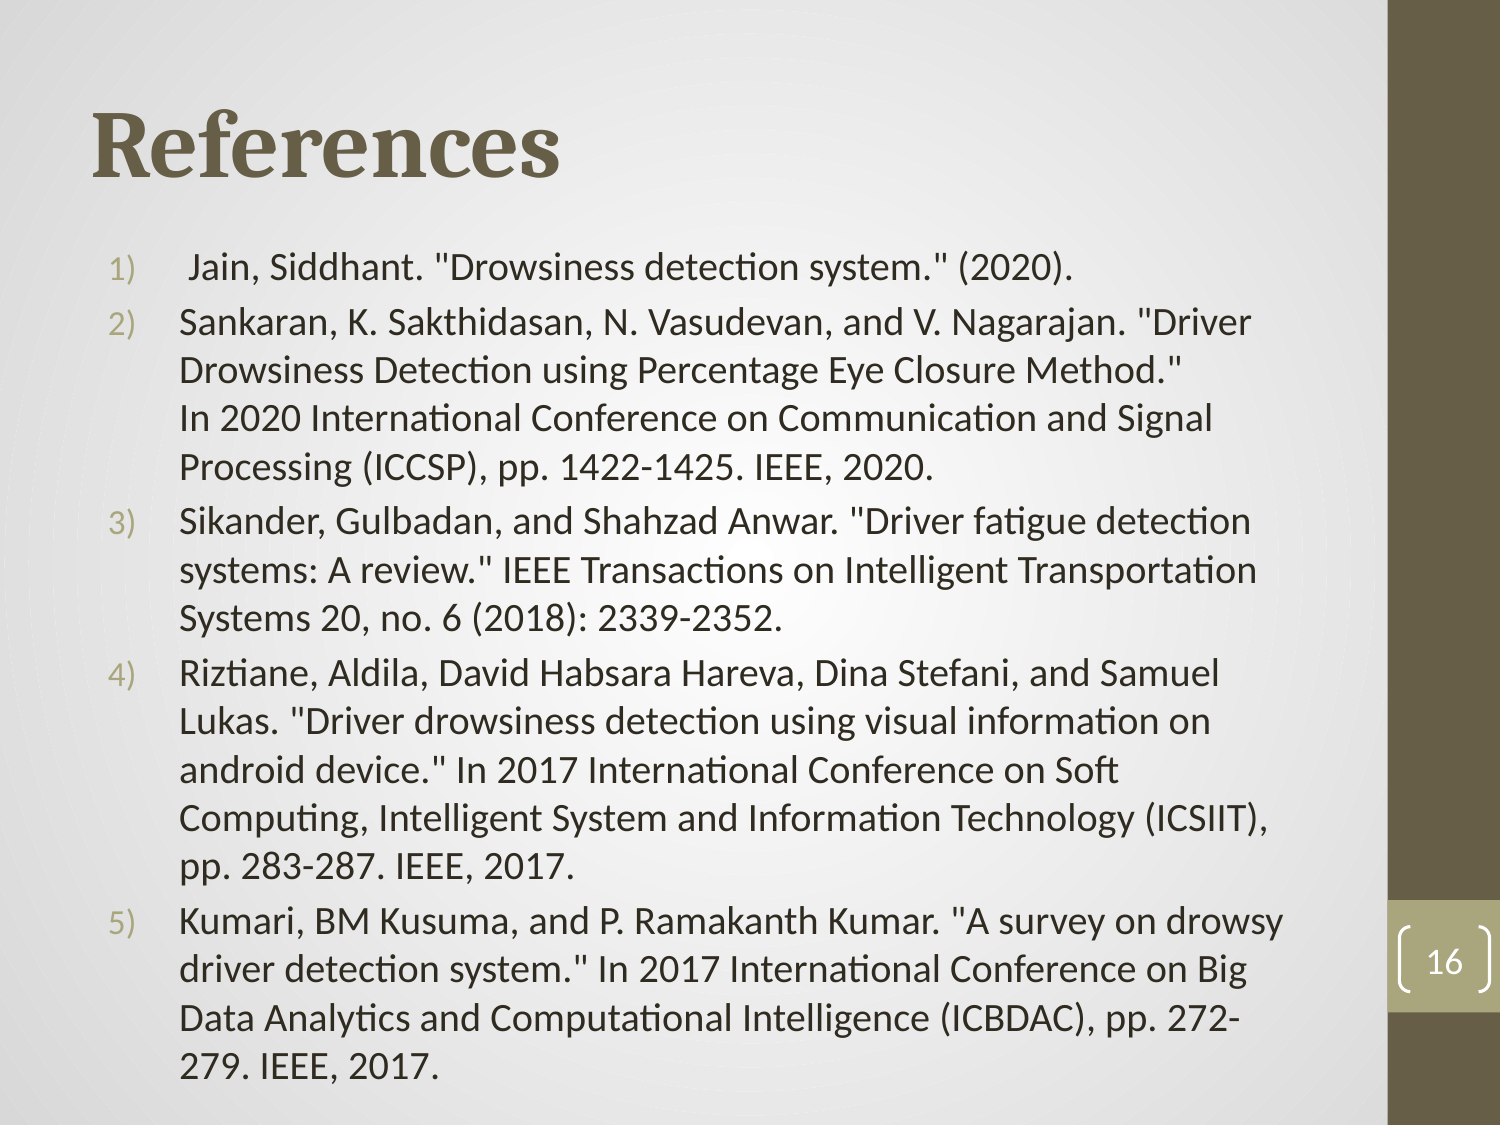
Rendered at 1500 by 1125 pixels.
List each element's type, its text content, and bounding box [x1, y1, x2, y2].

list Jain, Siddhant. "Drowsiness detection system." (2020). Sankaran, K. Sakthidasan, N. Vasudevan, and V. Nagarajan. "Driver Drowsiness Detection using Percentage Eye Closure Method." In 2020 International Conference on Communication and Signal Processing (ICCSP), pp. 1422-1425. IEEE, 2020. Sikander, Gulbadan, and Shahzad Anwar. "Driver fatigue detection systems: A review." IEEE Transactions on Intelligent Transportation Systems 20, no. 6 (2018): 2339-2352. Riztiane, Aldila, David Habsara Hareva, Dina Stefani, and Samuel Lukas. "Driver drowsiness detection using visual information on android device." In 2017 International Conference on Soft Computing, Intelligent System and Information Technology (ICSIIT), pp. 283-287. IEEE, 2017. Kumari, BM Kusuma, and P. Ramakanth Kumar. "A survey on drowsy driver detection system." In 2017 International Conference on Big Data Analytics and Computational Intelligence (ICBDAC), pp. 272-279. IEEE, 2017. [75, 232, 1325, 1097]
slide_number 16 [1397, 925, 1492, 994]
title References [75, 45, 1325, 232]
